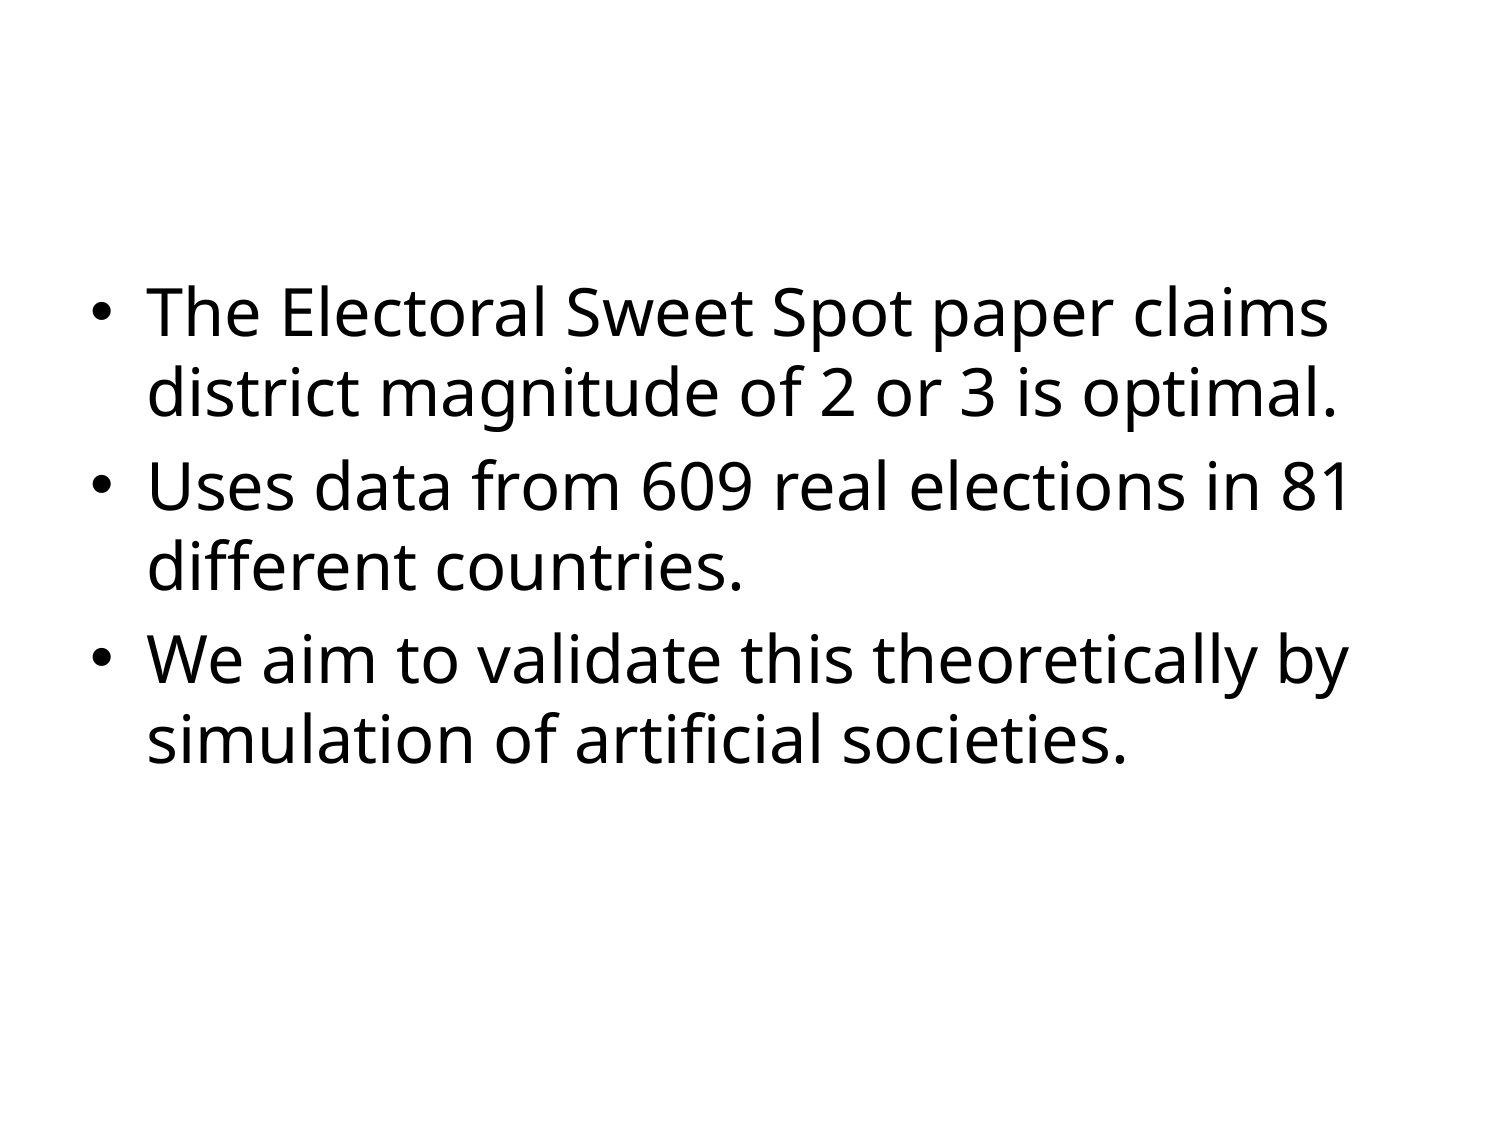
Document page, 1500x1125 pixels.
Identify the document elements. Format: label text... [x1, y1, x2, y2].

list The Electoral Sweet Spot paper claims district magnitude of 2 or 3 is optimal. Uses data from 609 real elections in 81 different countries. We aim to validate this theoretically by simulation of artificial societies. [75, 262, 1425, 1005]
